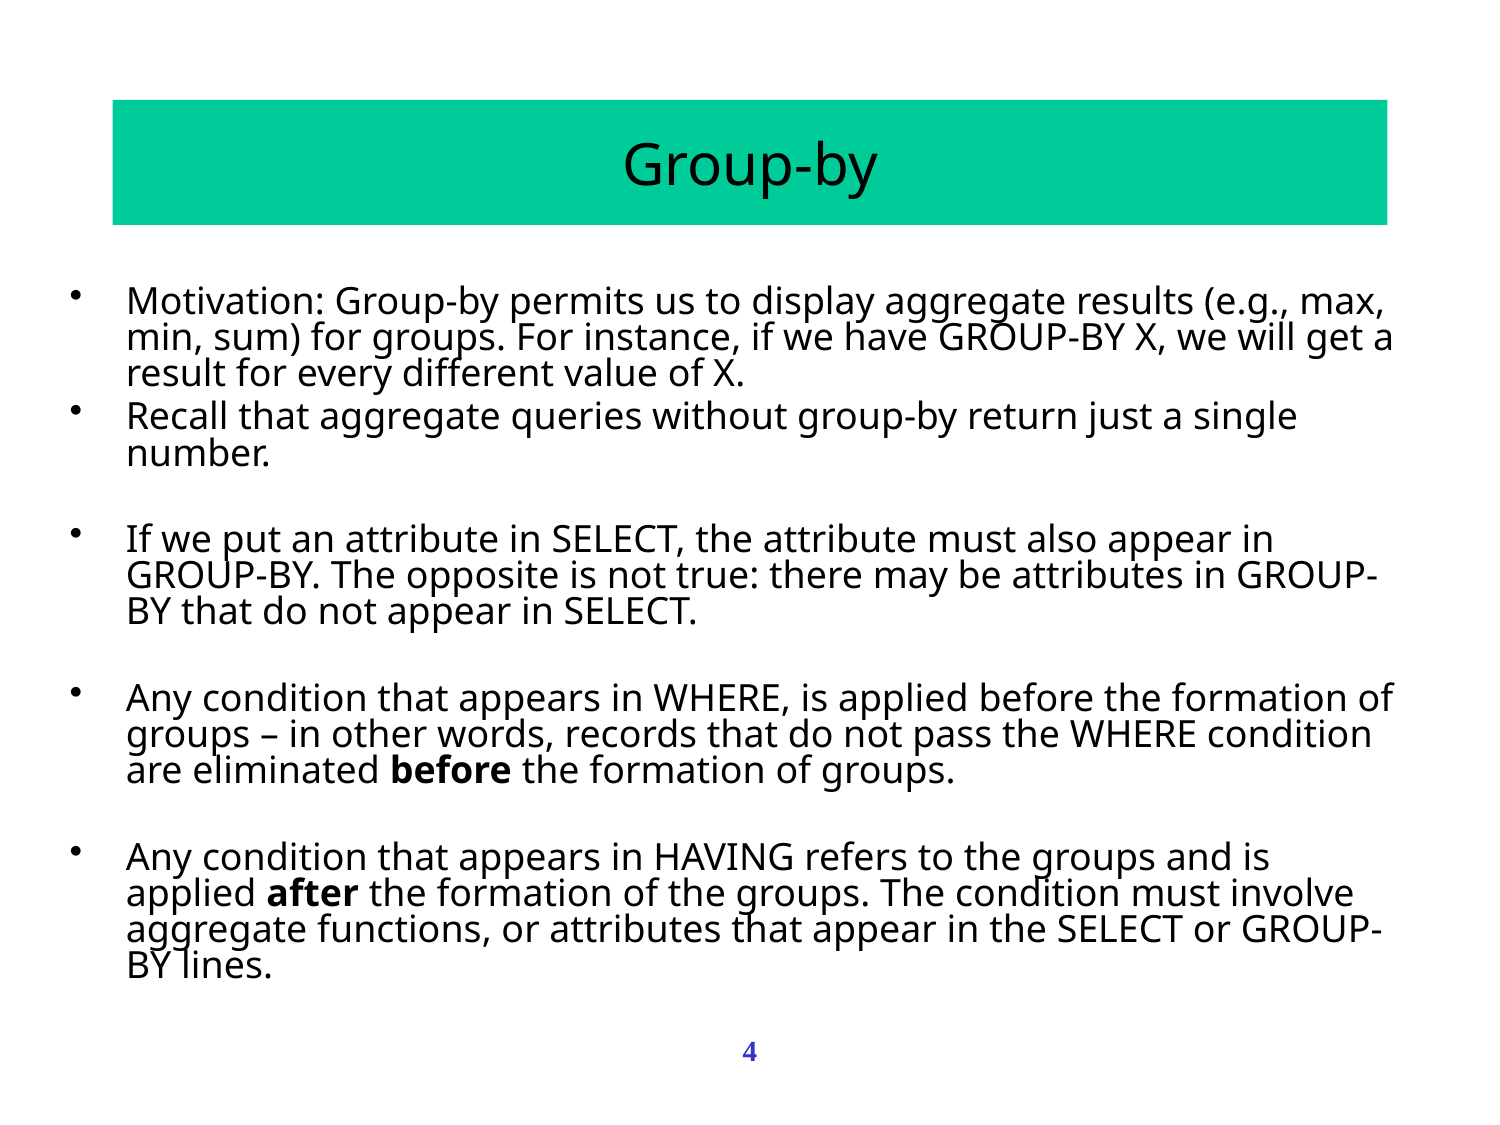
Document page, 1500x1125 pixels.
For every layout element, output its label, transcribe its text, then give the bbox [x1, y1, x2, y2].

footer 4 [74, 1024, 1426, 1101]
list [54, 924, 1399, 951]
title Group-by [112, 99, 1388, 139]
text_box Motivation: Group-by permits us to display aggregate results (e.g., max, min, sum) for groups. For instance, if we have GROUP-BY X, we will get a result for every different value of X. Recall that aggregate queries without group-by return just a single number. If we put an attribute in SELECT, the attribute must also appear in GROUP-BY. The opposite is not true: there may be attributes in GROUP-BY that do not appear in SELECT. Any condition that appears in WHERE, is applied before the formation of groups – in other words, records that do not pass the WHERE condition are eliminated before the formation of groups. Any condition that appears in HAVING refers to the groups and is applied after the formation of the groups. The condition must involve aggregate functions, or attributes that appear in the SELECT or GROUP-BY lines. [54, 139, 1413, 924]
